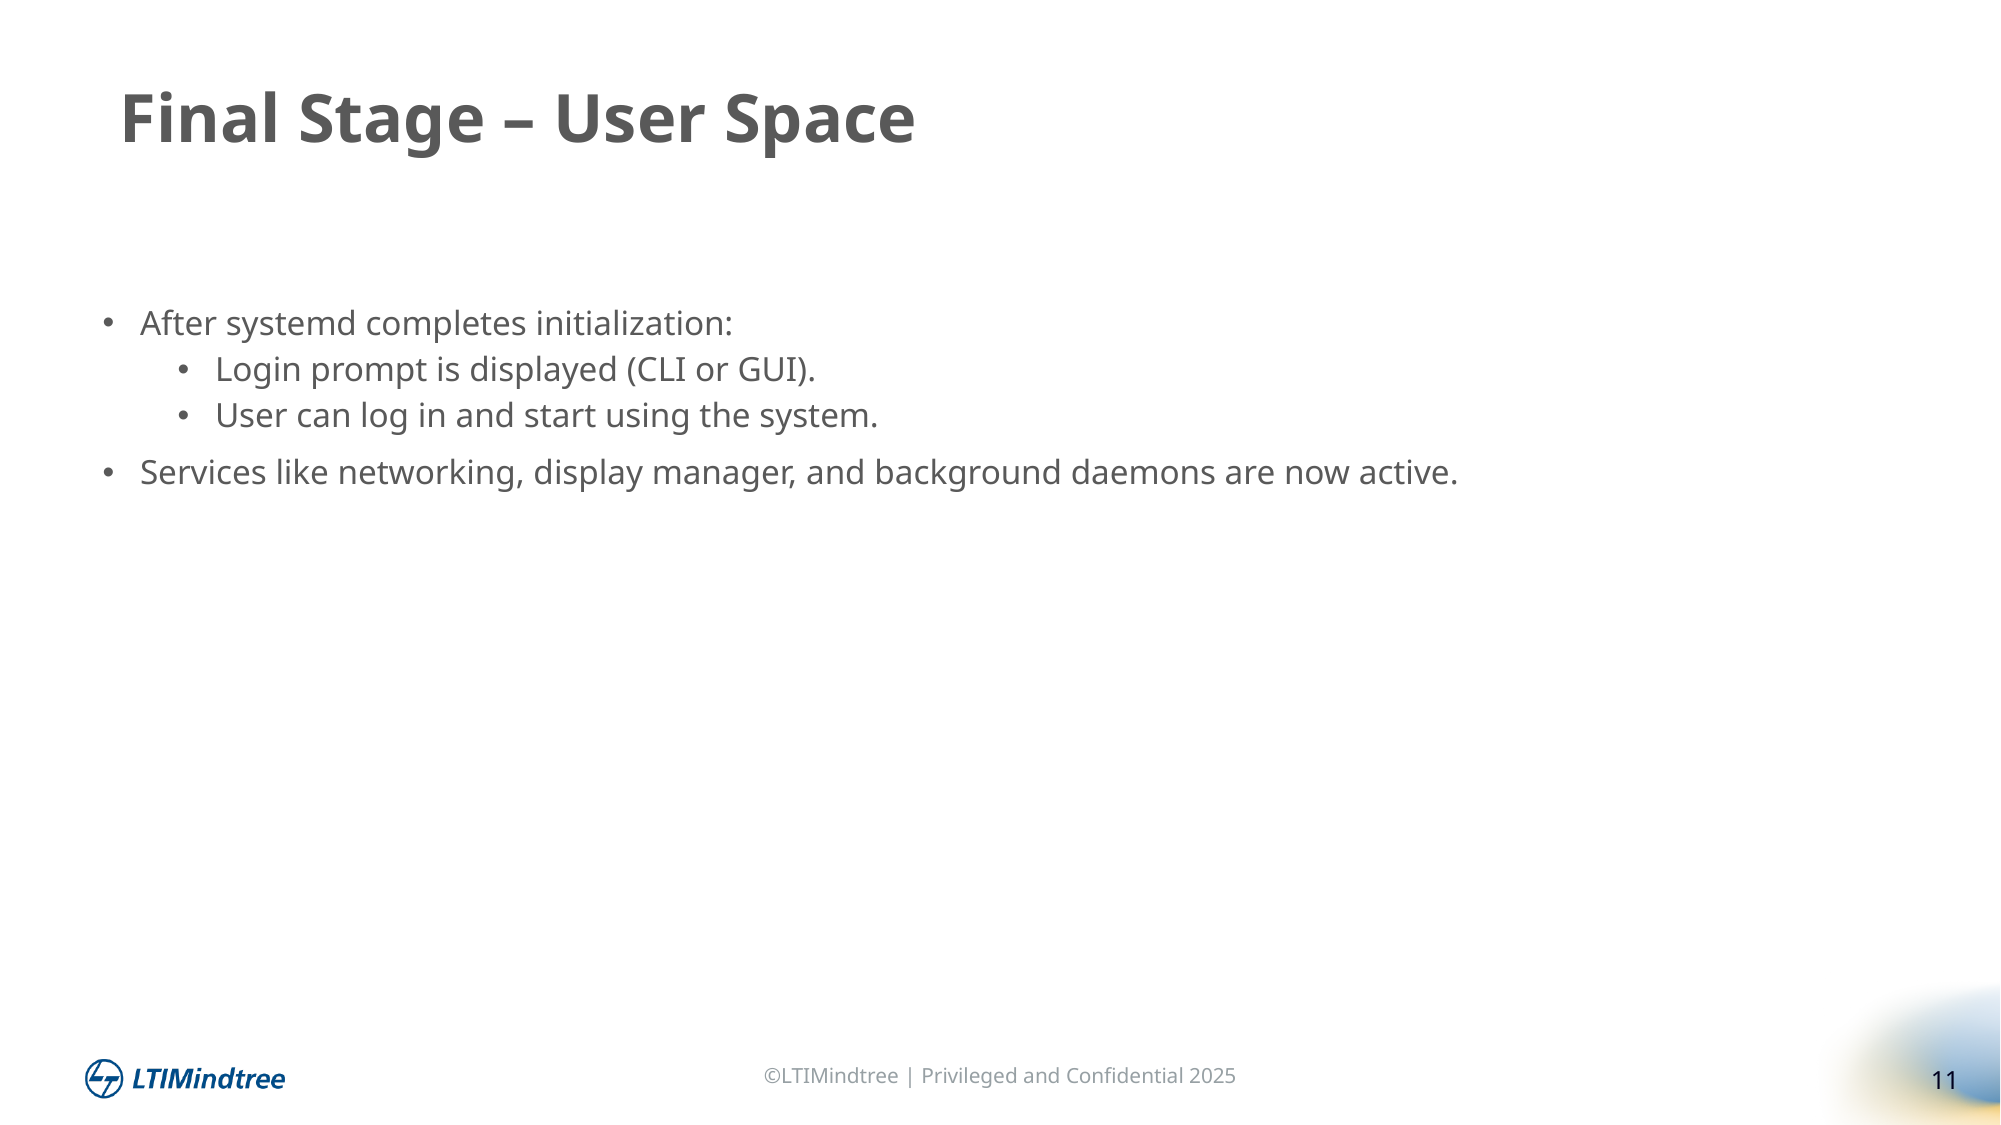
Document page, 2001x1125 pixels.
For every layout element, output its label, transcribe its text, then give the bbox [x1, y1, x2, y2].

list After systemd completes initialization: Login prompt is displayed (CLI or GUI). User can log in and start using the system. Services like networking, display manager, and background daemons are now active. [87, 298, 1913, 1013]
picture [1774, 966, 2001, 1125]
list Final Stage – User Space [87, 77, 1913, 149]
